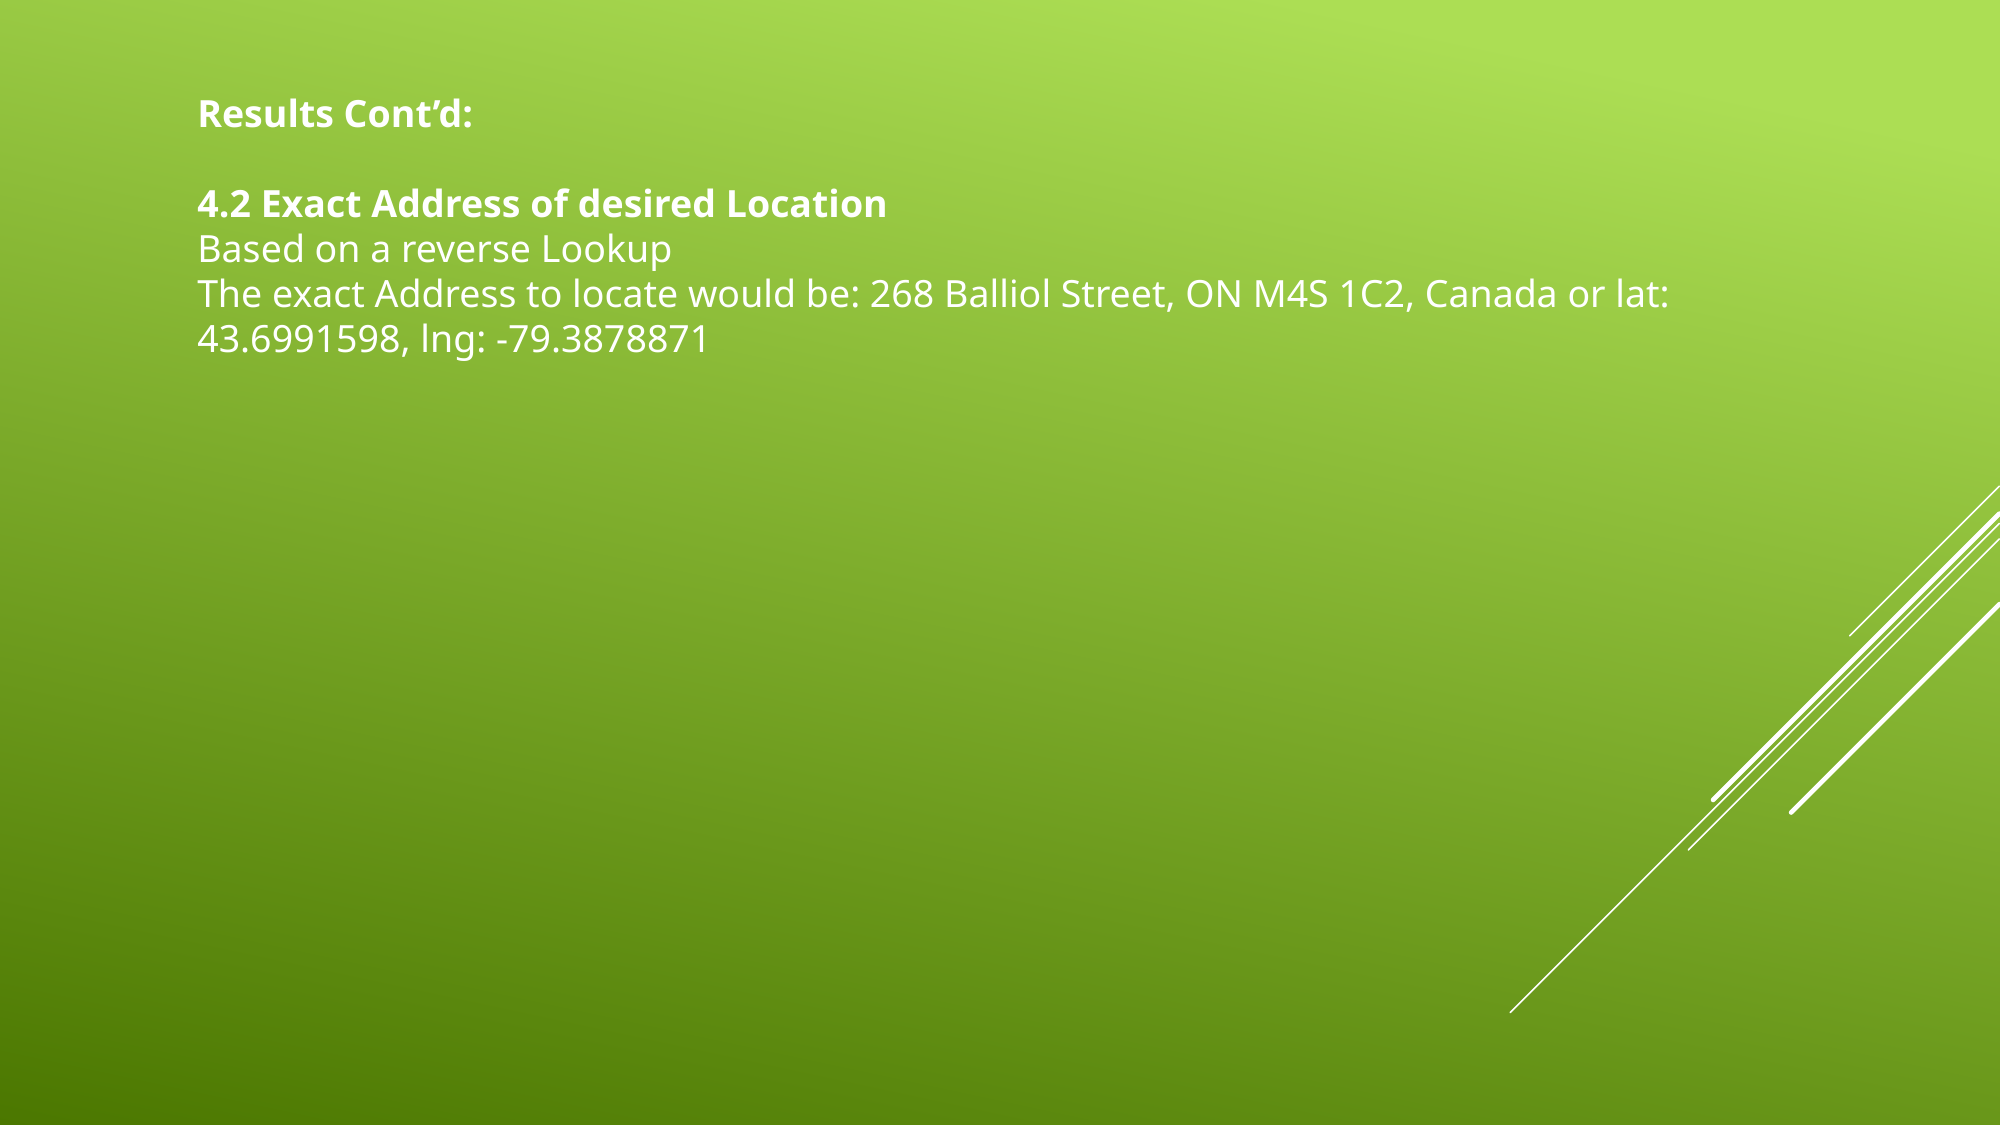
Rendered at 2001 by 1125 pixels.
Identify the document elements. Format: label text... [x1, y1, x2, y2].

text_box Results Cont’d: 4.2 Exact Address of desired Location Based on a reverse Lookup The exact Address to locate would be: 268 Balliol Street, ON M4S 1C2, Canada or lat: 43.6991598, lng: -79.3878871 [182, 82, 1818, 398]
